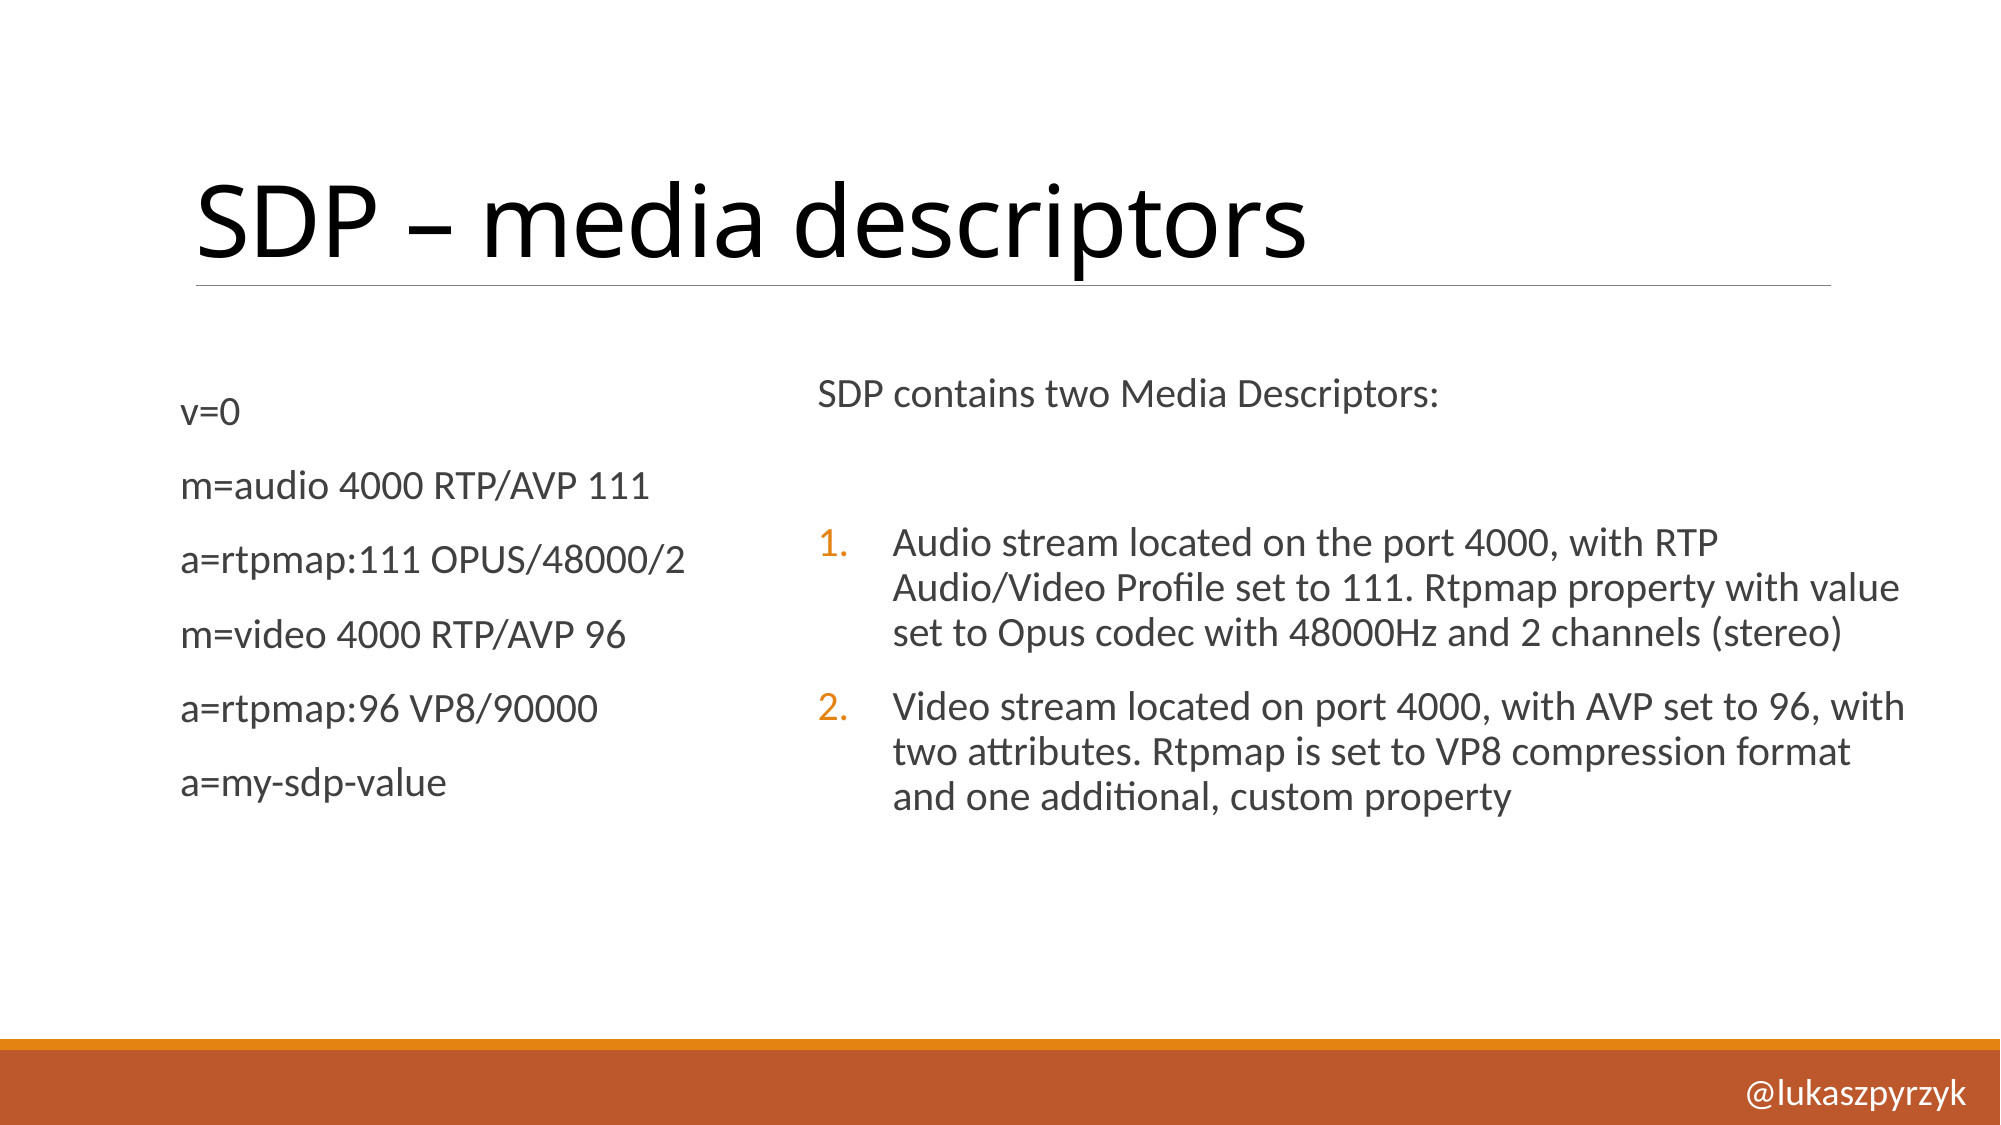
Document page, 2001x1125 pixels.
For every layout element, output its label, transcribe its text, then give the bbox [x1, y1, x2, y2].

text_box @lukaszpyrzyk [1728, 1060, 1982, 1121]
title SDP – media descriptors [180, 47, 1830, 285]
text_box SDP contains two Media Descriptors: Audio stream located on the port 4000, with RTP Audio/Video Profile set to 111. Rtpmap property with value set to Opus codec with 48000Hz and 2 channels (stereo) Video stream located on port 4000, with AVP set to 96, with two attributes. Rtpmap is set to VP8 compression format and one additional, custom property [817, 285, 1911, 1019]
list v=0 m=audio 4000 RTP/AVP 111 a=rtpmap:111 OPUS/48000/2 m=video 4000 RTP/AVP 96 a=rtpmap:96 VP8/90000 a=my-sdp-value [180, 302, 709, 961]
